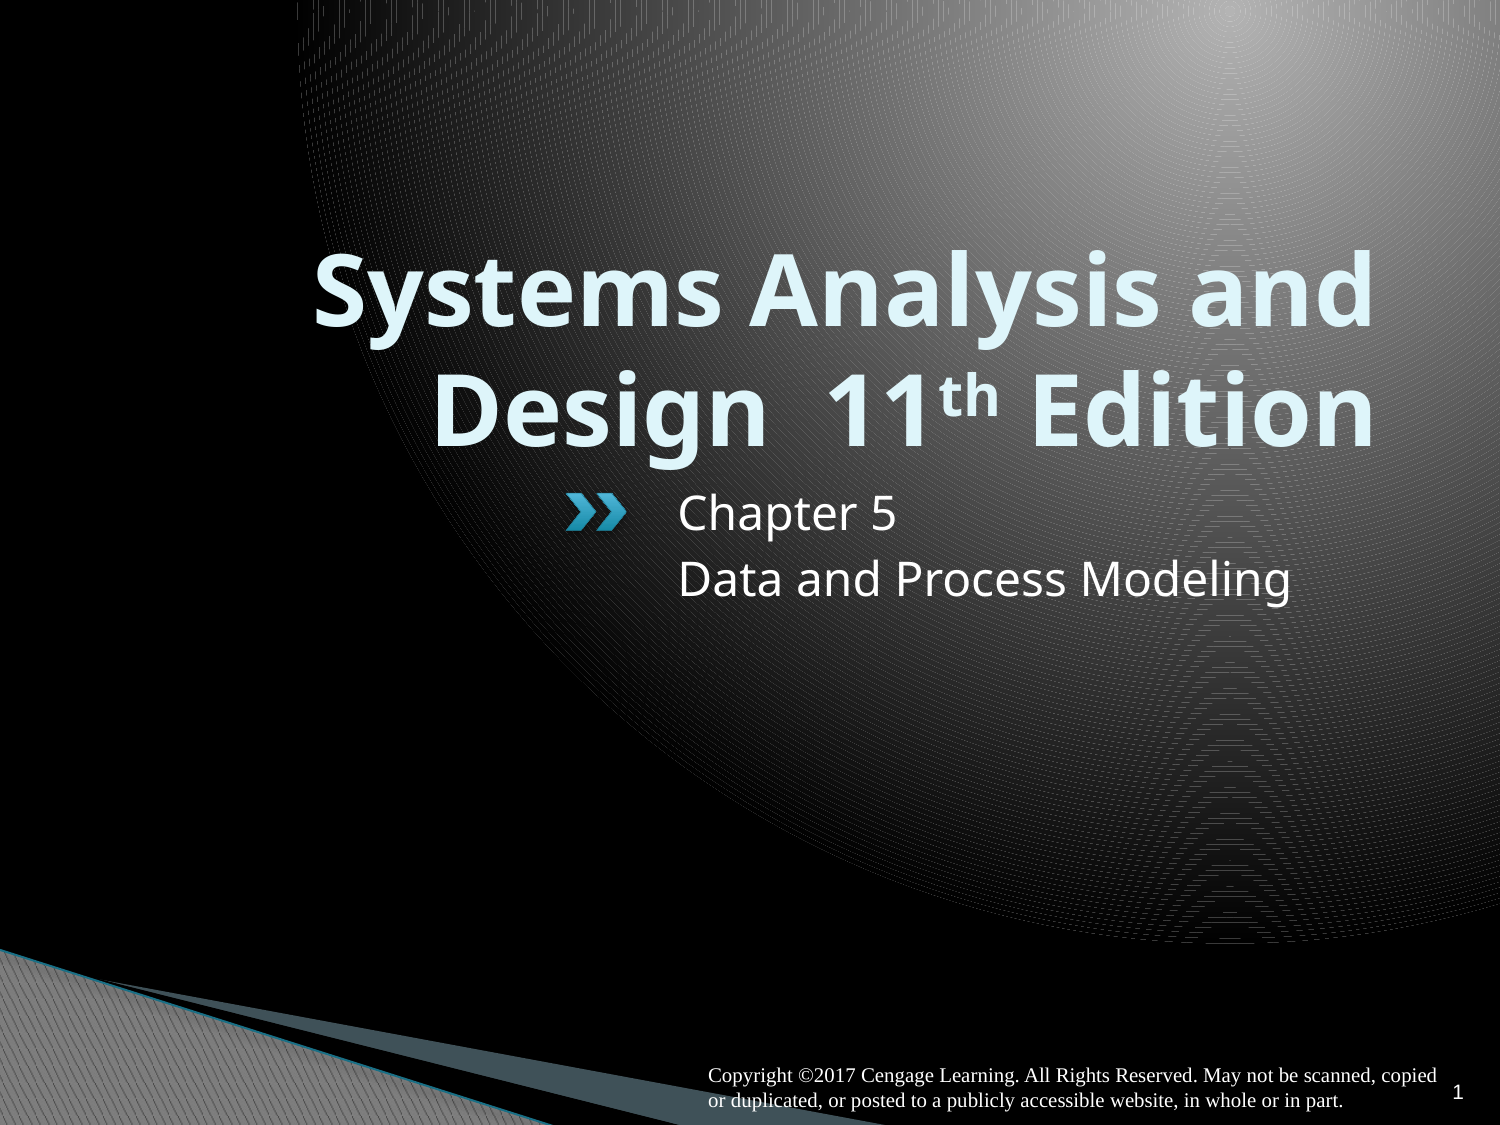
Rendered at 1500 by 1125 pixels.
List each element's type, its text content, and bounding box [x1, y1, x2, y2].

list Chapter 5 Data and Process Modeling [662, 474, 1500, 720]
picture [0, 952, 543, 1125]
text_box Copyright ©2017 Cengage Learning. All Rights Reserved. May not be scanned, copied or duplicated, or posted to a publicly accessible website, in whole or in part. [693, 1059, 1474, 1120]
slide_number 1 [1418, 1051, 1479, 1112]
title Systems Analysis and Design 11th Edition [118, 173, 1394, 474]
